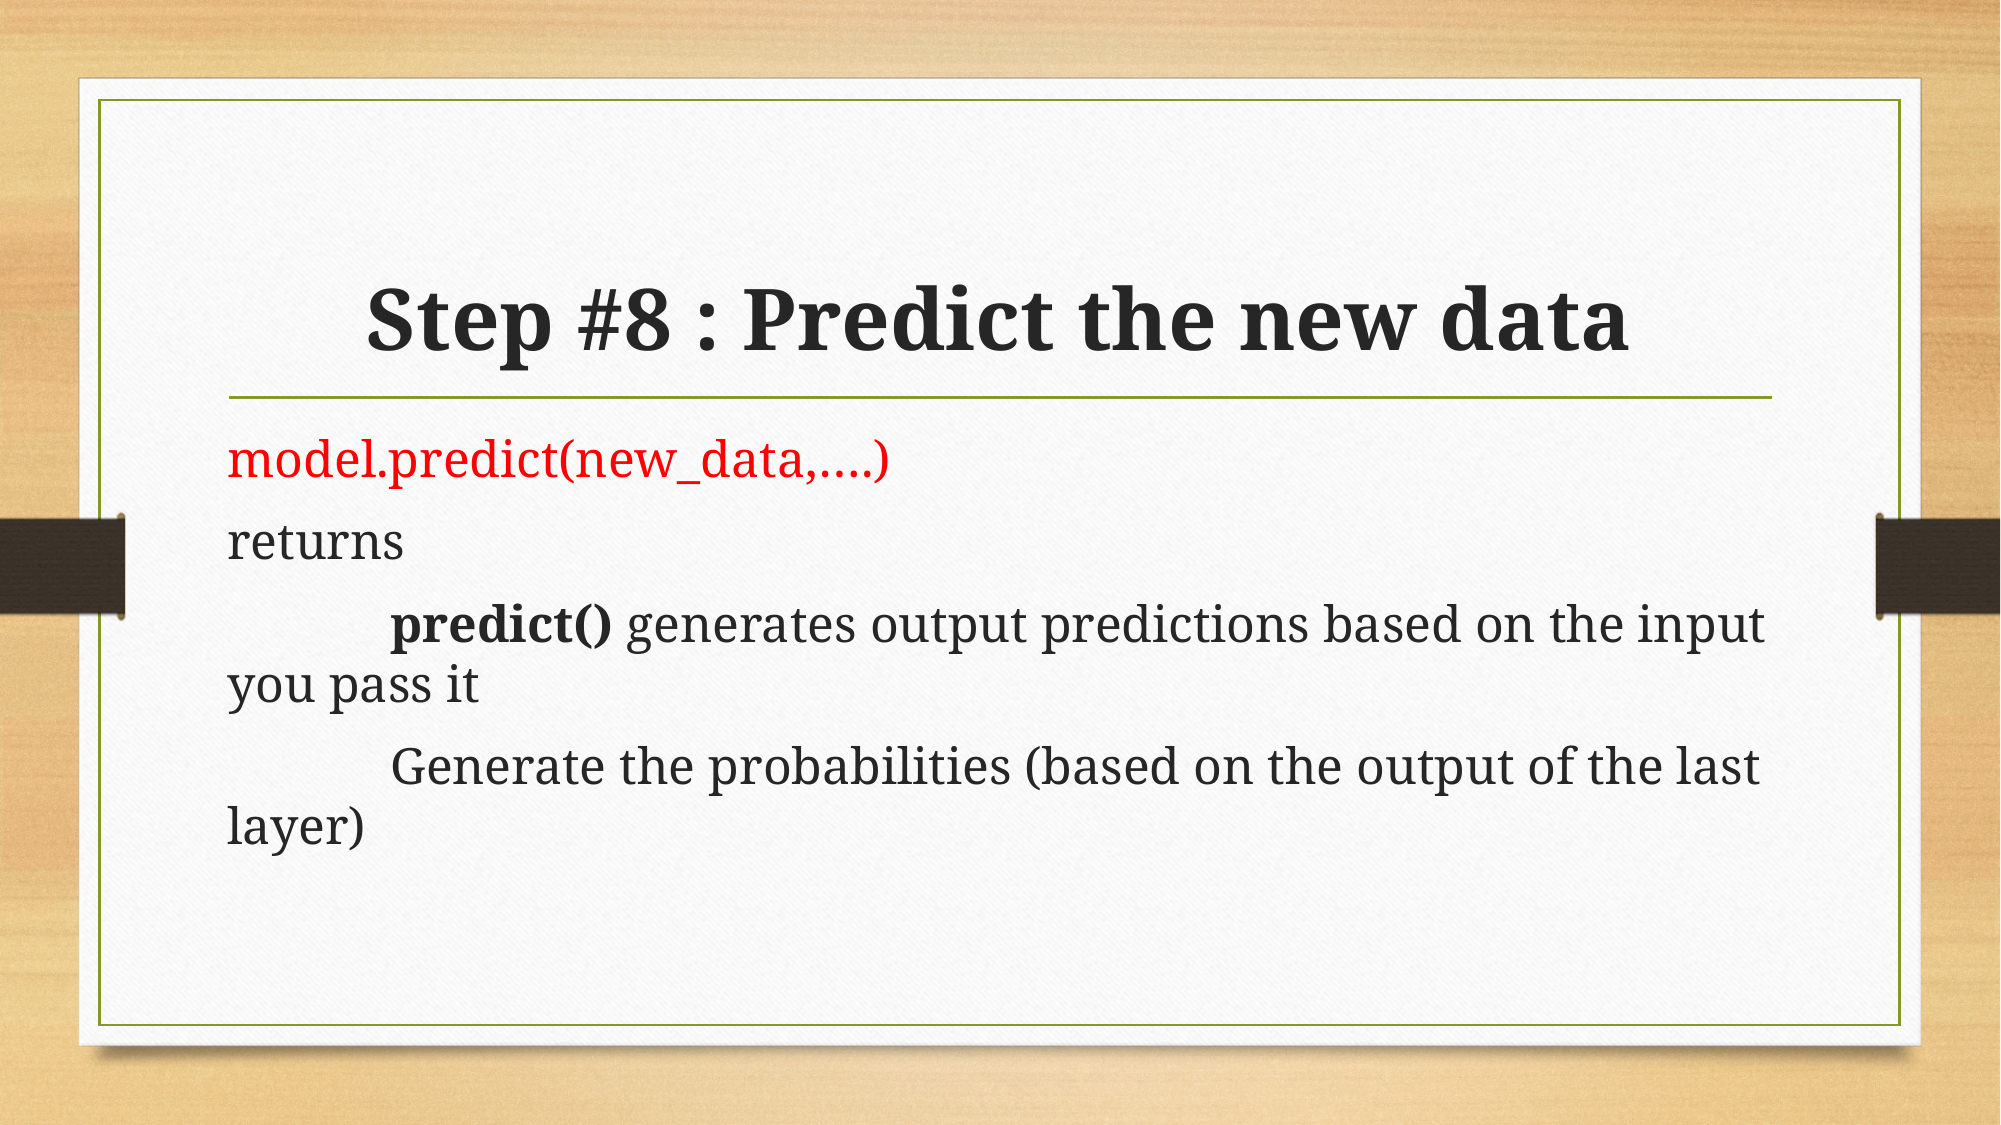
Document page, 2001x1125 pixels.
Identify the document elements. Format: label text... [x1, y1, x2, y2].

title Step #8 : Predict the new data [212, 257, 1788, 375]
picture [0, 0, 2001, 1125]
list model.predict(new_data,….) returns predict() generates output predictions based on the input you pass it Generate the probabilities (based on the output of the last layer) [212, 419, 1788, 964]
